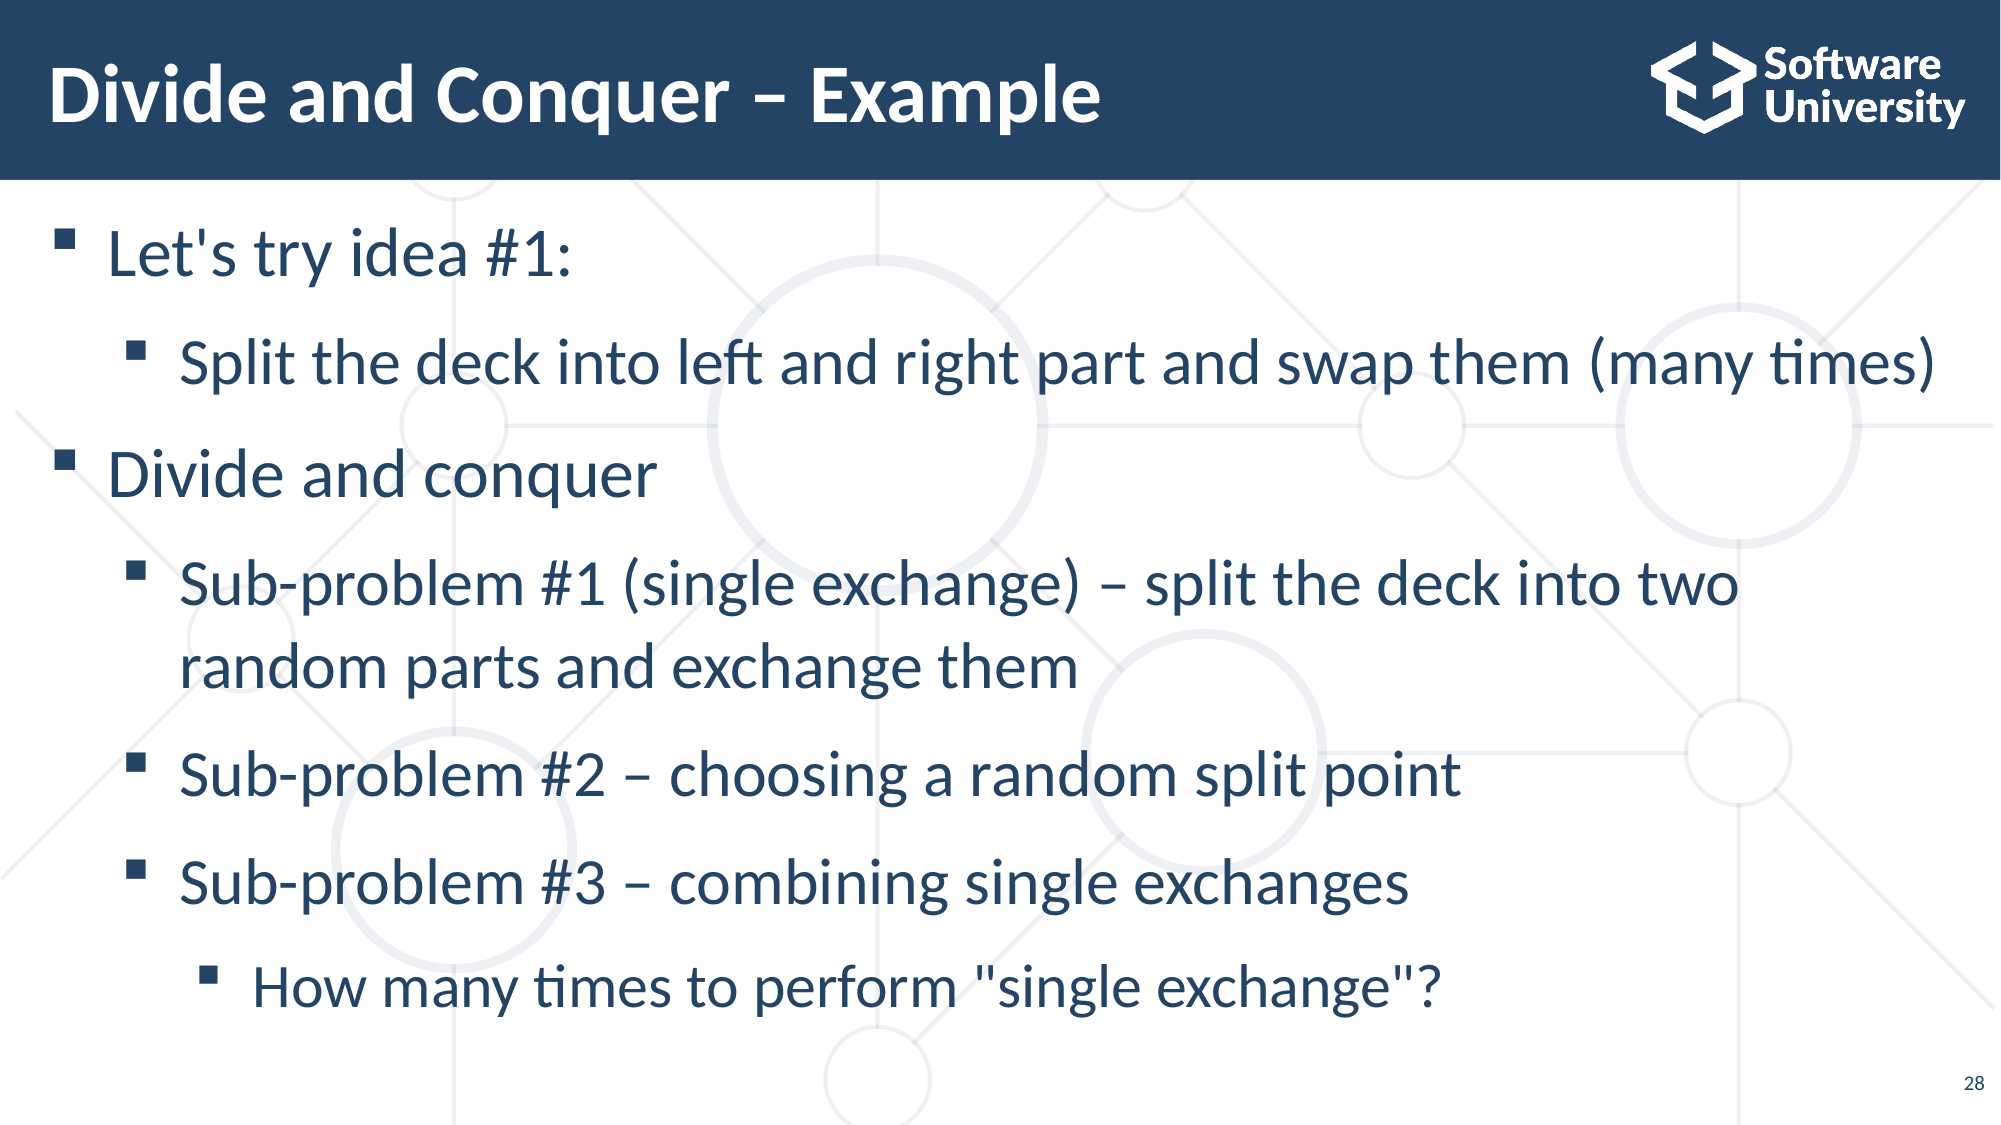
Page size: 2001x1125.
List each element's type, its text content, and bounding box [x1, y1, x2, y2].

picture [1651, 41, 1966, 134]
list Let's try idea #1: Split the deck into left and right part and swap them (many times) Divide and conquer Sub-problem #1 (single exchange) – split the deck into two random parts and exchange them Sub-problem #2 – choosing a random split point Sub-problem #3 – combining single exchanges How many times to perform "single exchange"? [31, 196, 1970, 1104]
slide_number 28 [1970, 1070, 2000, 1103]
title Divide and Conquer – Example [31, 16, 1625, 162]
